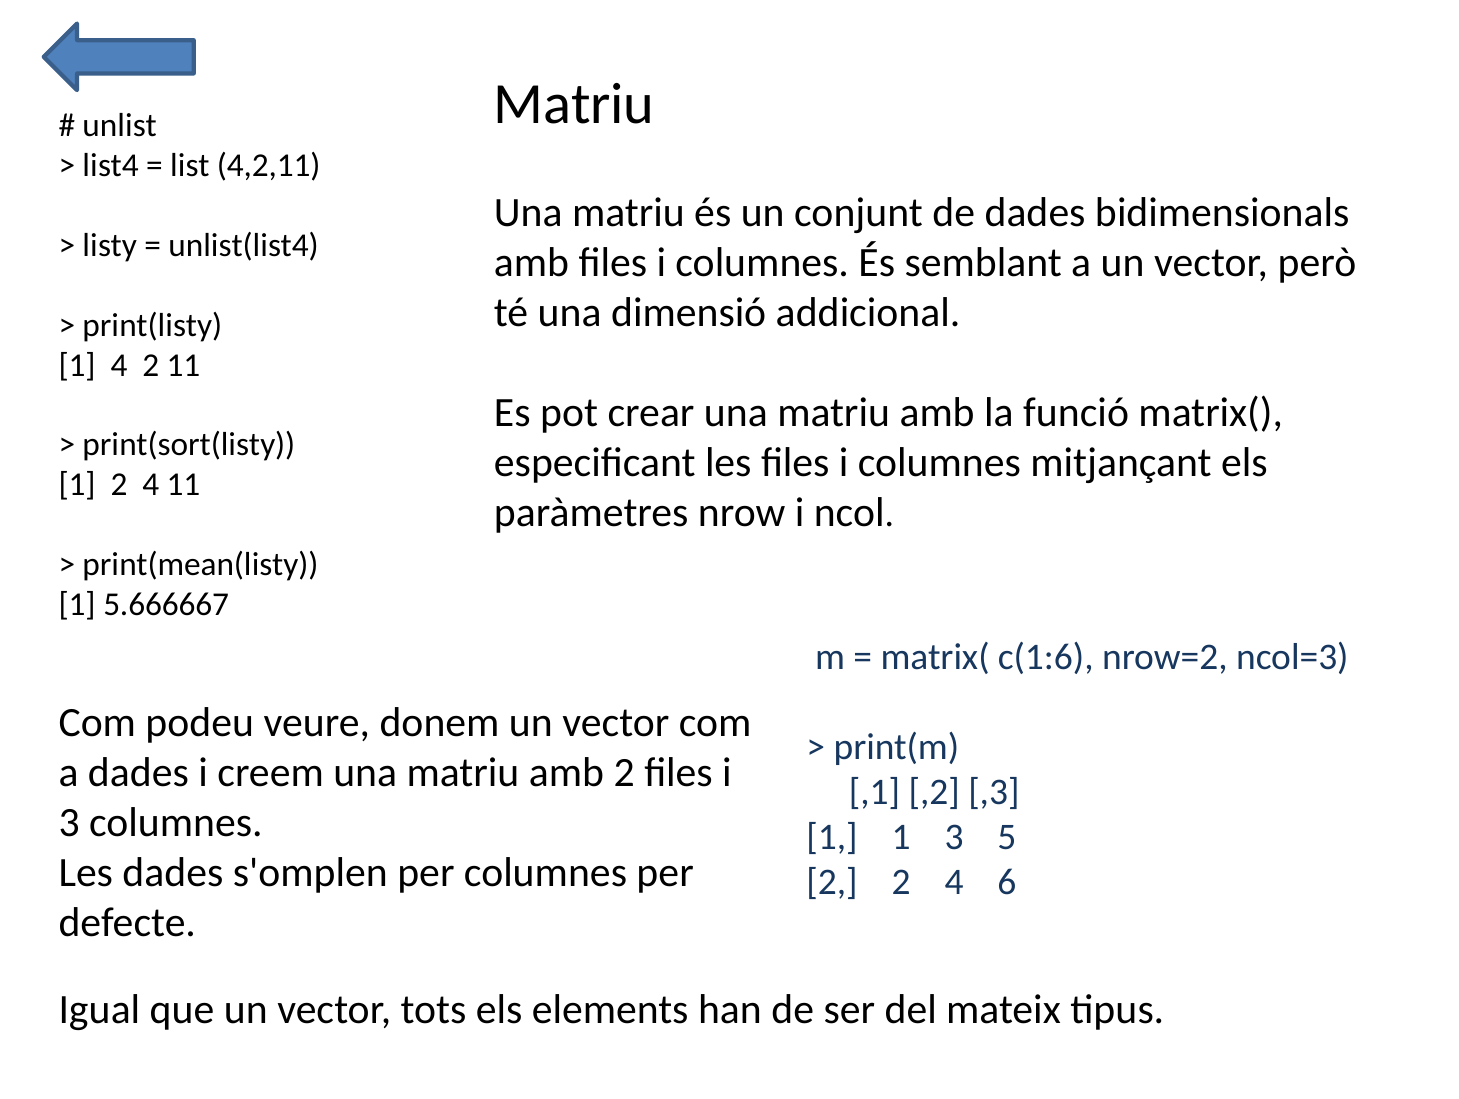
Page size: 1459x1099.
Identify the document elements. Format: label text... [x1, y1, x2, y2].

text_box m = matrix( c(1:6), nrow=2, ncol=3) > print(m) [,1] [,2] [,3] [1,] 1 3 5 [2,] 2 4 6 [791, 624, 1392, 910]
text_box Igual que un vector, tots els elements han de ser del mateix tipus. [43, 974, 1317, 1090]
text_box Com podeu veure, donem un vector com a dades i creem una matriu amb 2 files i 3 columnes. Les dades s'omplen per columnes per defecte. [43, 687, 773, 953]
text_box # unlist > list4 = list (4,2,11) > listy = unlist(list4) > print(listy) [1] 4 2 11 > print(sort(listy)) [1] 2 4 11 > print(mean(listy)) [1] 5.666667 [43, 95, 407, 630]
text_box [41, 21, 196, 93]
text_box Matriu Una matriu és un conjunt de dades bidimensionals amb files i columnes. És semblant a un vector, però té una dimensió addicional. Es pot crear una matriu amb la funció matrix(), especificant les files i columnes mitjançant els paràmetres nrow i ncol. [479, 57, 1380, 543]
